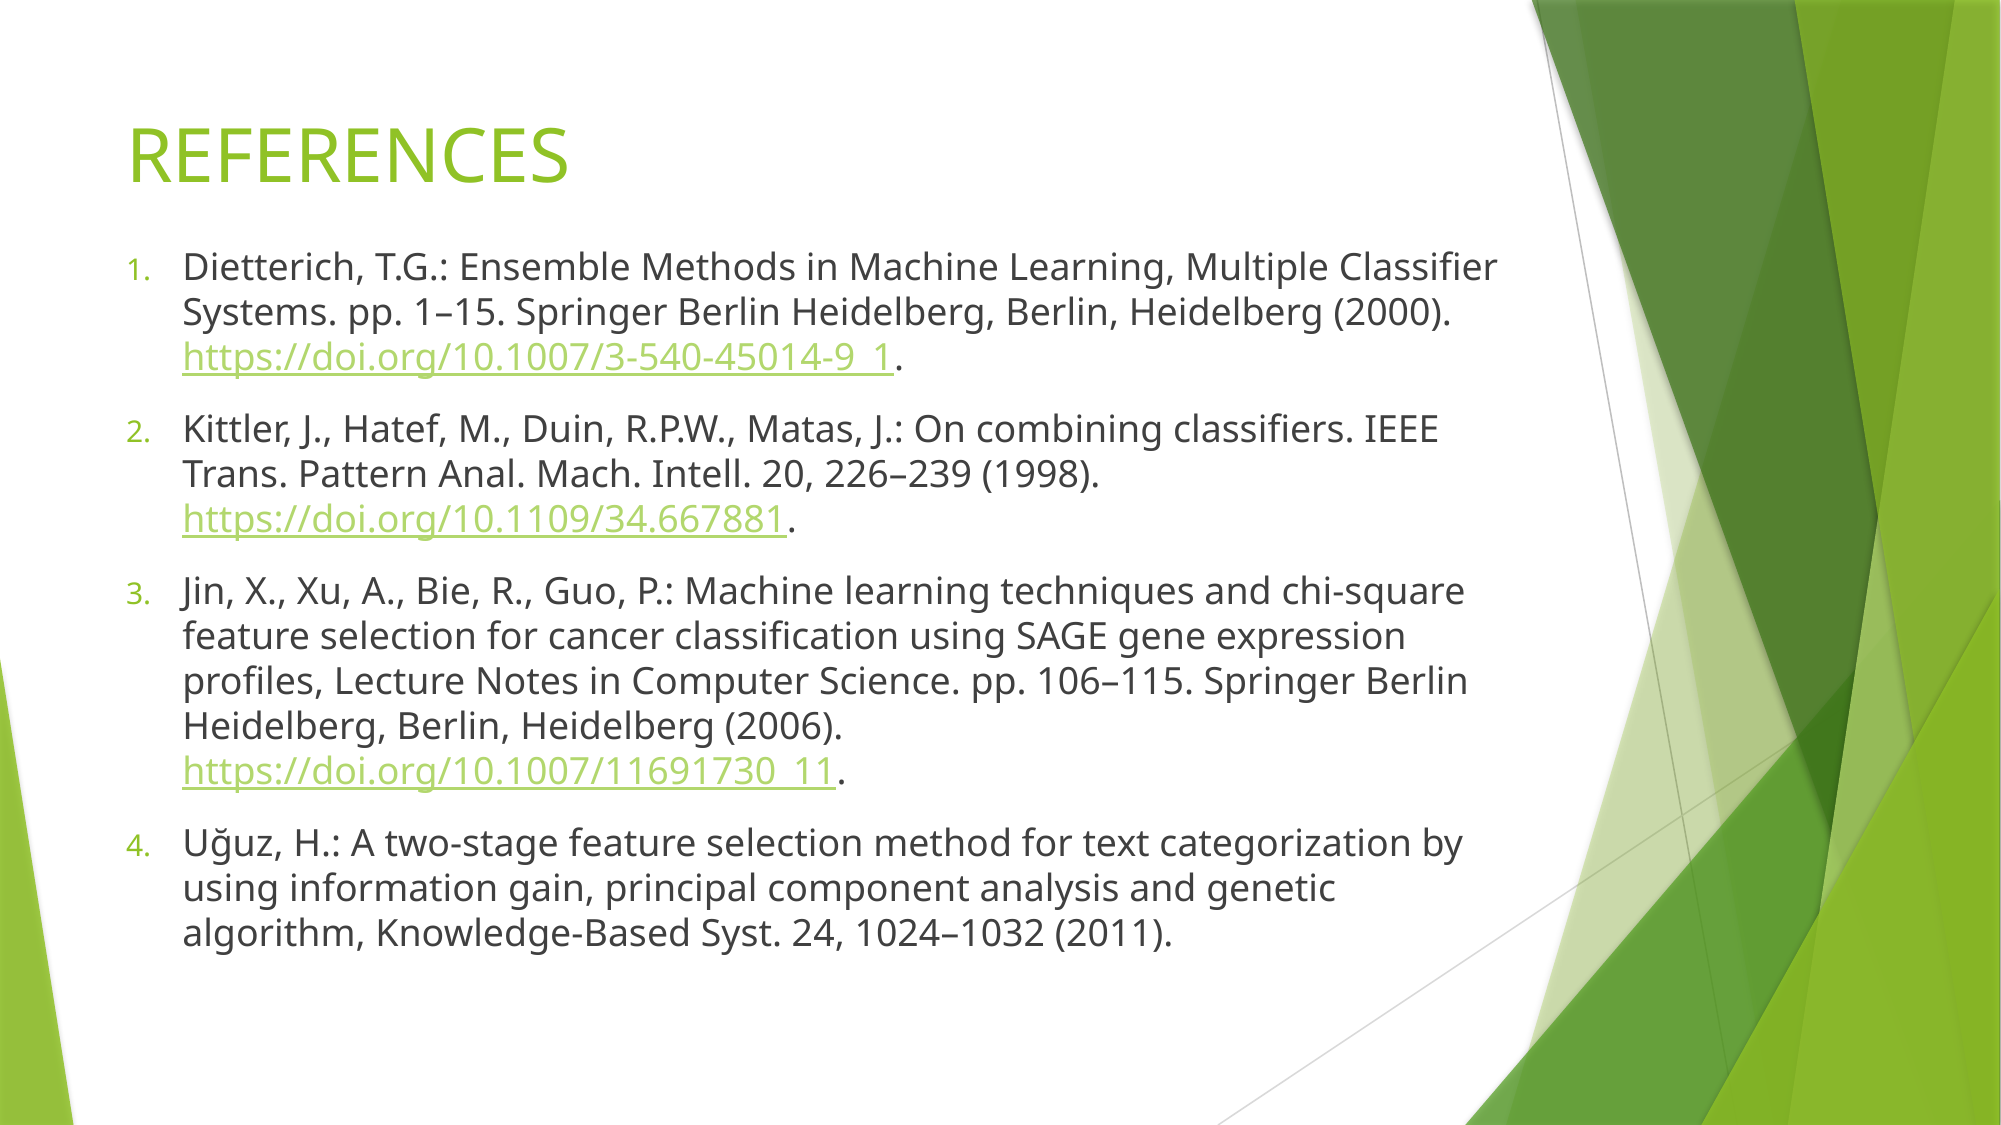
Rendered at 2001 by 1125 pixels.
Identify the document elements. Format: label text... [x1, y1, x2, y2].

list Dietterich, T.G.: Ensemble Methods in Machine Learning, Multiple Classifier Systems. pp. 1–15. Springer Berlin Heidelberg, Berlin, Heidelberg (2000). https://doi.org/10.1007/3-540-45014-9_1. Kittler, J., Hatef, M., Duin, R.P.W., Matas, J.: On combining classifiers. IEEE Trans. Pattern Anal. Mach. Intell. 20, 226–239 (1998). https://doi.org/10.1109/34.667881. Jin, X., Xu, A., Bie, R., Guo, P.: Machine learning techniques and chi-square feature selection for cancer classification using SAGE gene expression profiles, Lecture Notes in Computer Science. pp. 106–115. Springer Berlin Heidelberg, Berlin, Heidelberg (2006). https://doi.org/10.1007/11691730_11. Uğuz, H.: A two-stage feature selection method for text categorization by using information gain, principal component analysis and genetic algorithm, Knowledge-Based Syst. 24, 1024–1032 (2011). [111, 235, 1522, 992]
title REFERENCES [111, 99, 1522, 235]
